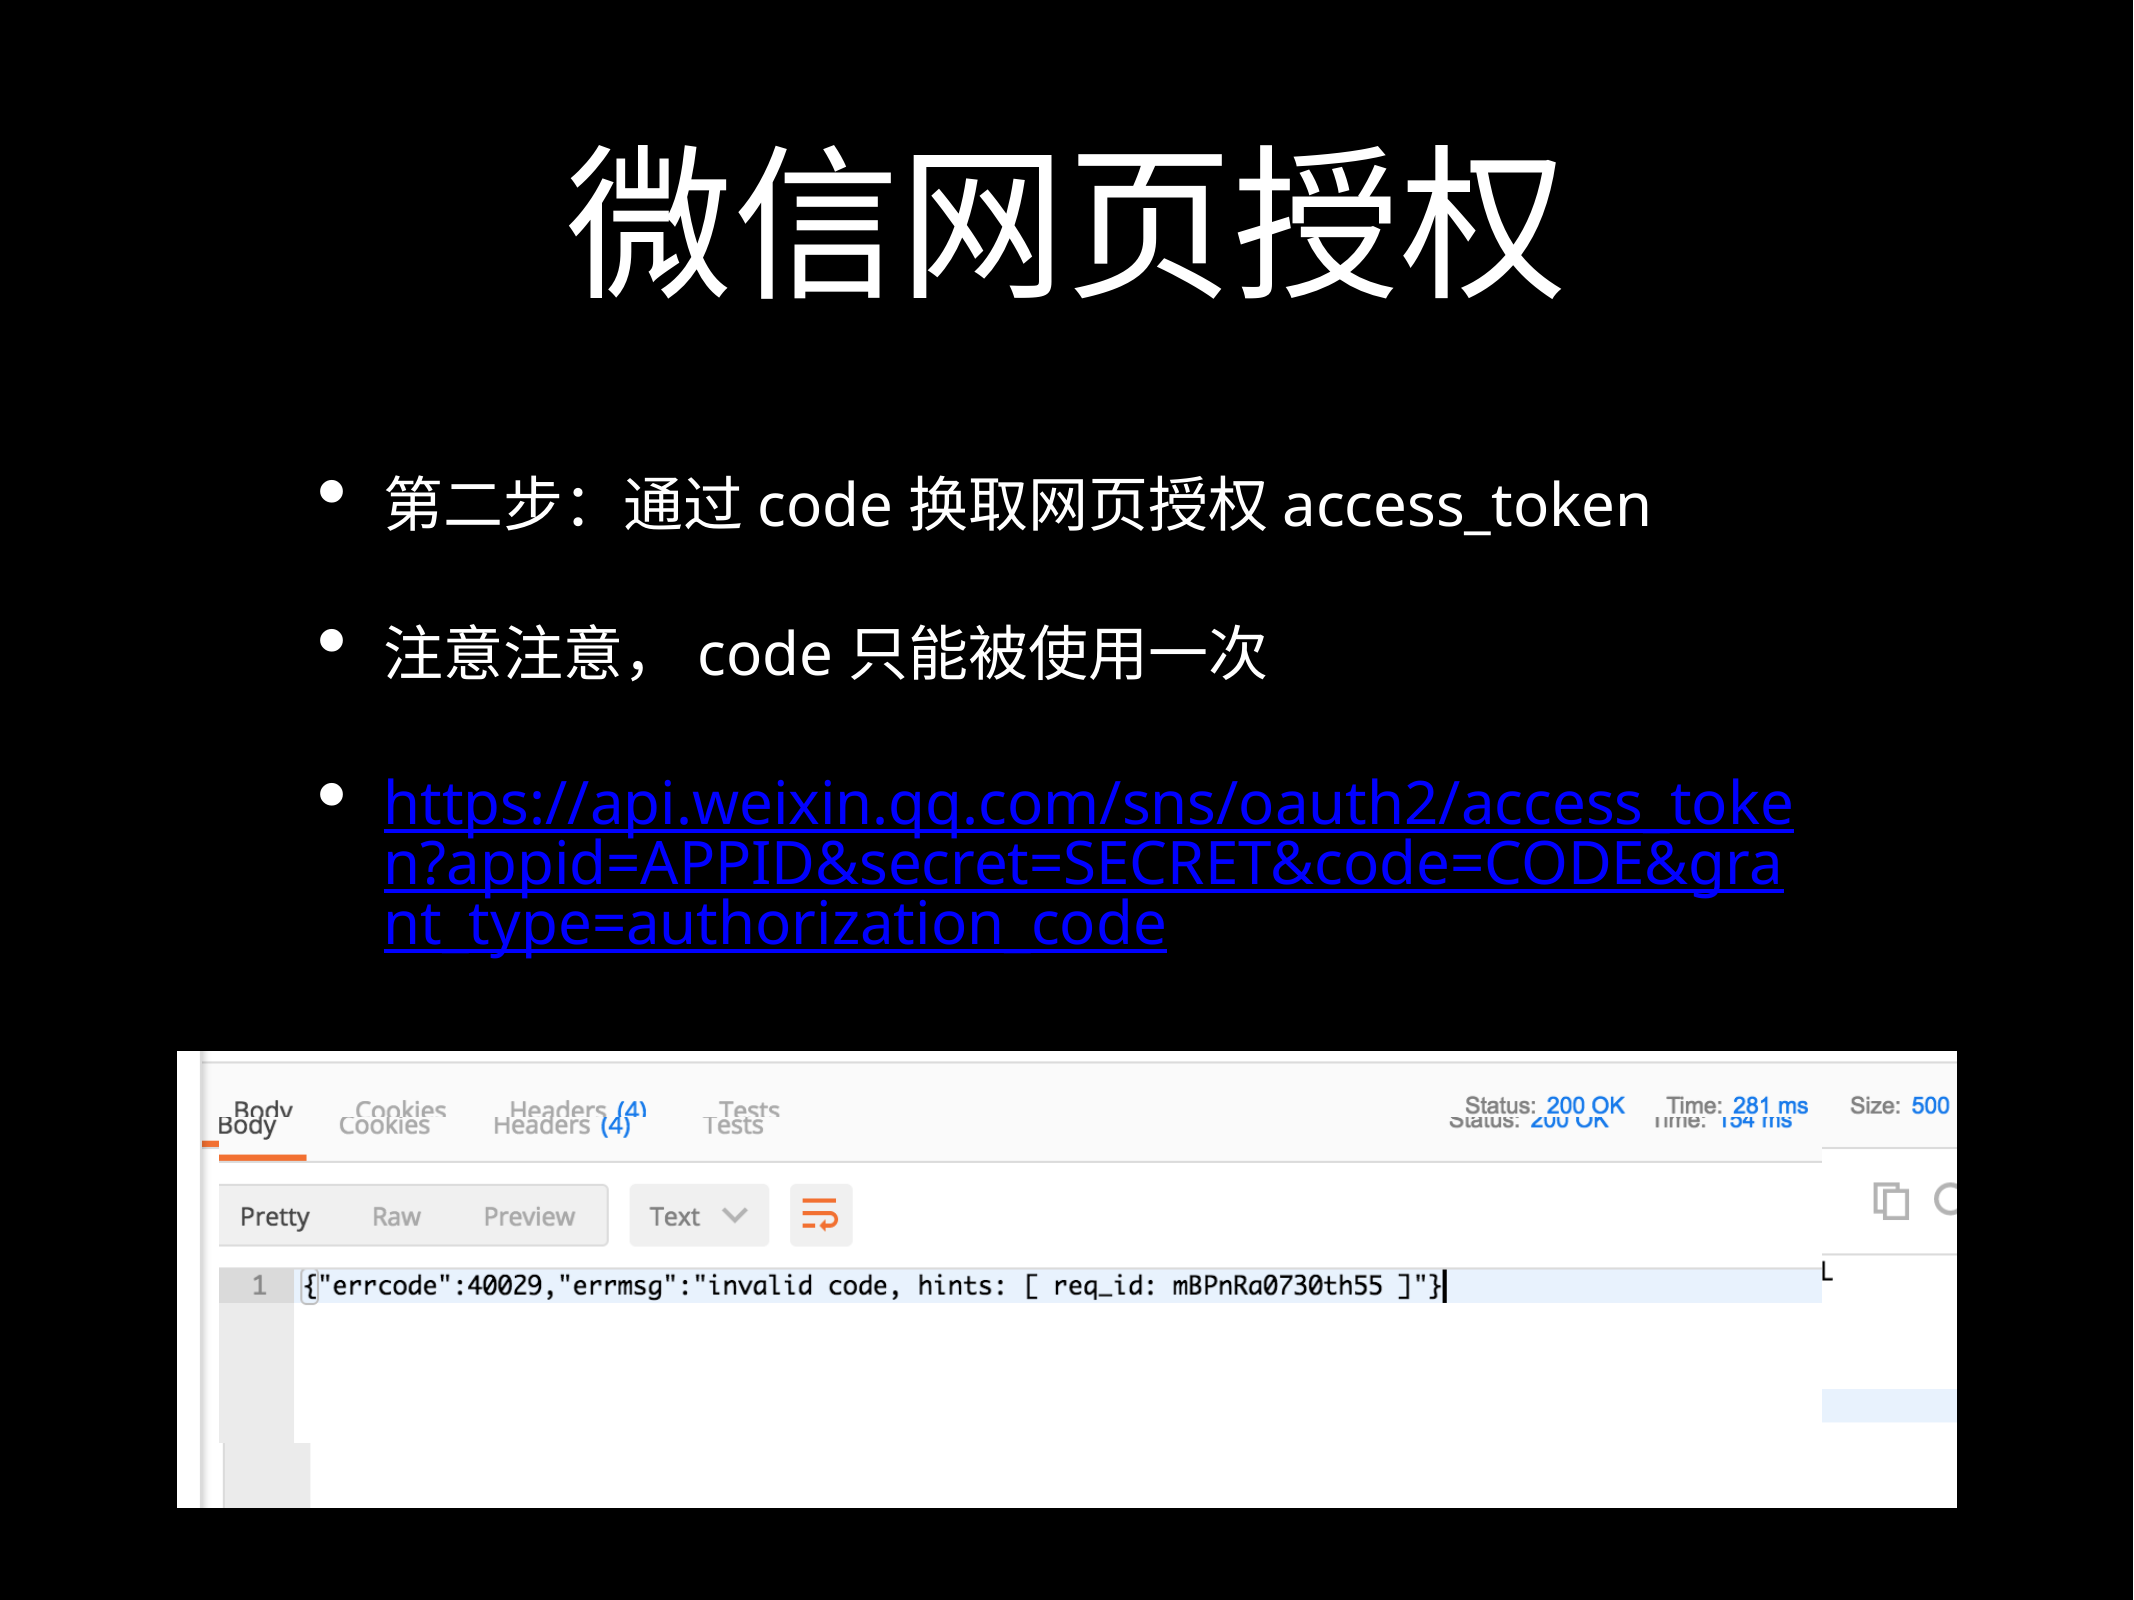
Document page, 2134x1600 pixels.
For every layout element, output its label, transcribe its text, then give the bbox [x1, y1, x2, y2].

list 第二步：通过code换取网页授权access_token 注意注意，code只能被使用一次 https://api.weixin.qq.com/sns/oauth2/access_token?appid=APPID&secret=SECRET&code=CODE&grant_type=authorization_code [309, 365, 1825, 947]
picture [176, 1051, 1957, 1509]
title 微信网页授权 [155, 41, 1978, 397]
